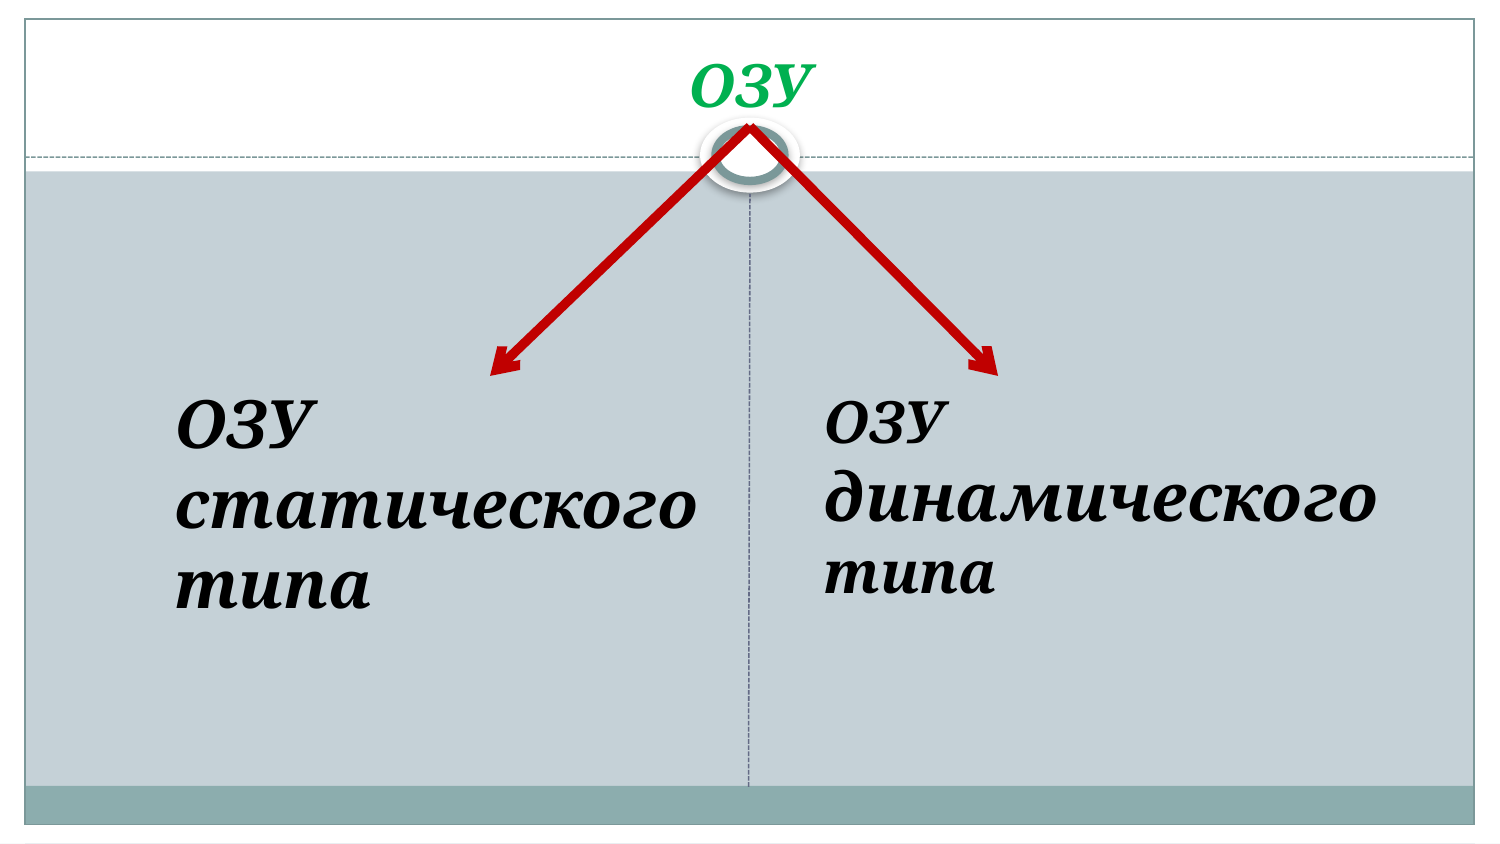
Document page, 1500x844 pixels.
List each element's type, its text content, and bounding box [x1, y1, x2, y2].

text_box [753, 126, 999, 377]
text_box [489, 126, 751, 377]
list ОЗУ статического типа [159, 374, 787, 733]
list ОЗУ динамического типа [809, 377, 1436, 737]
title ОЗУ [75, 39, 1425, 127]
